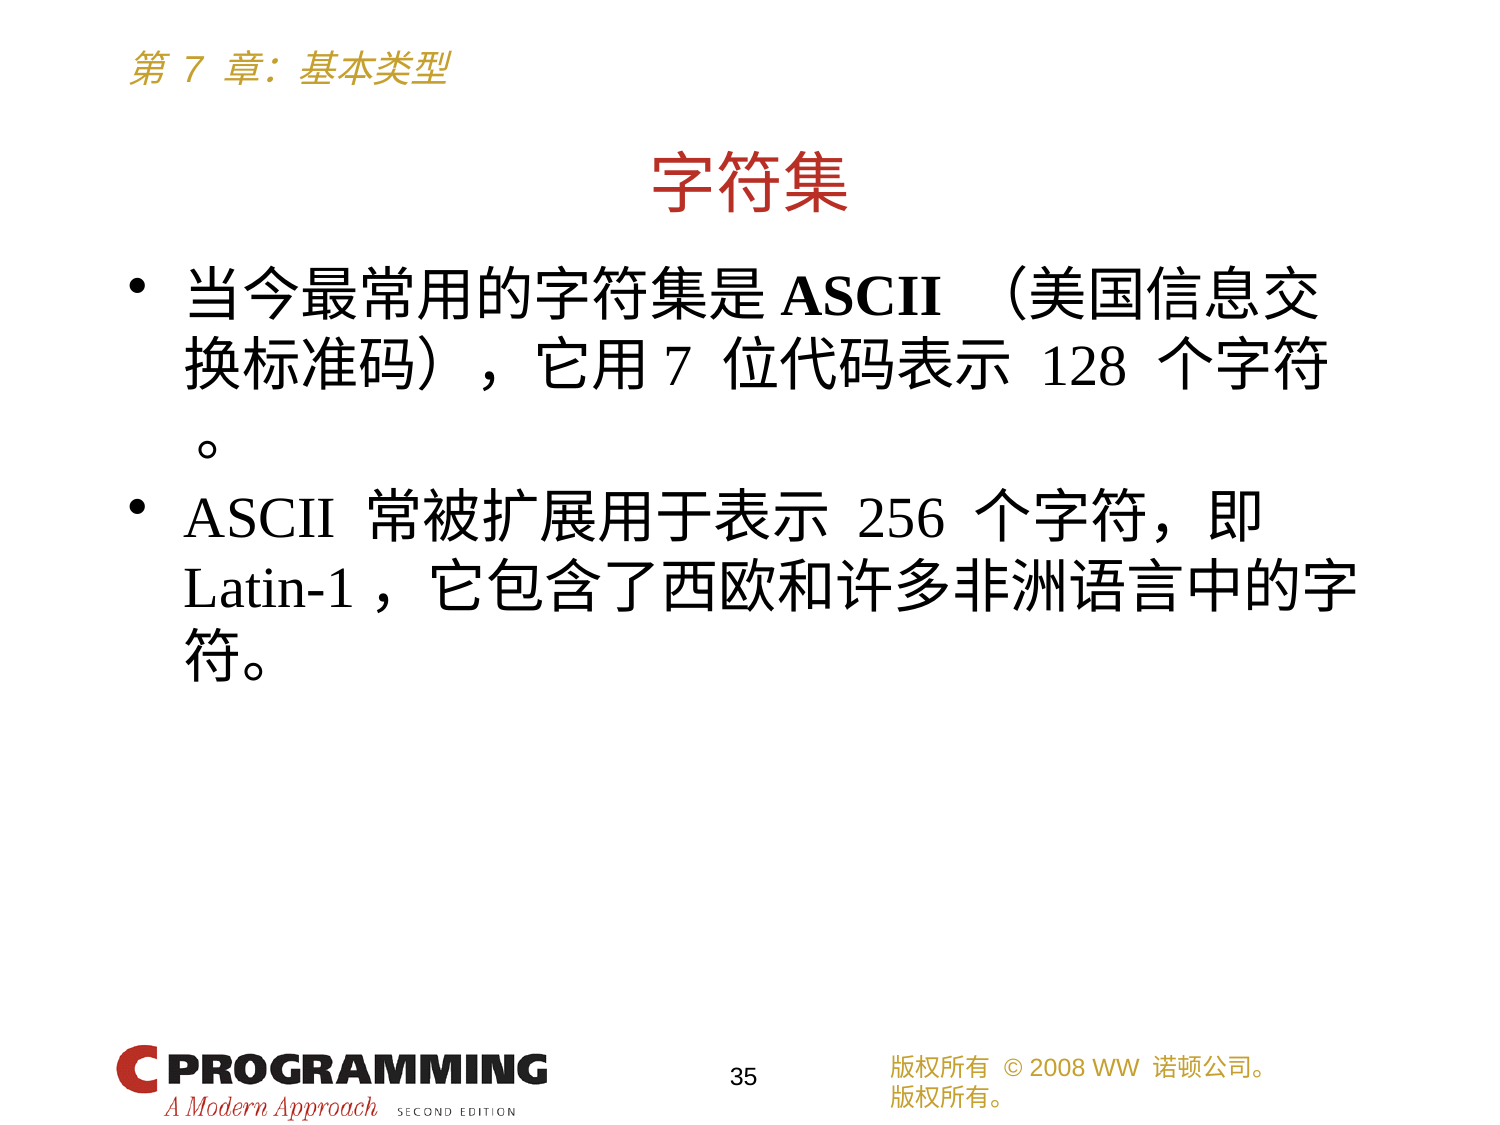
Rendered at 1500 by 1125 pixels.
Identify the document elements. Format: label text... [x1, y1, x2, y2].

list 当今最常用的字符集是ASCII （美国信息交换标准码），它用7 位代码表示 128 个字符 。 ASCII 常被扩展用于表示 256 个字符，即Latin-1，它包含了西欧和许多非洲语言中的字符。 [112, 249, 1388, 1038]
title 字符集 [112, 125, 1388, 238]
slide_number 35 [687, 1049, 801, 1101]
picture [112, 1041, 550, 1123]
footer 版权所有 © 2008 WW 诺顿公司。 版权所有。 [874, 1043, 1388, 1119]
